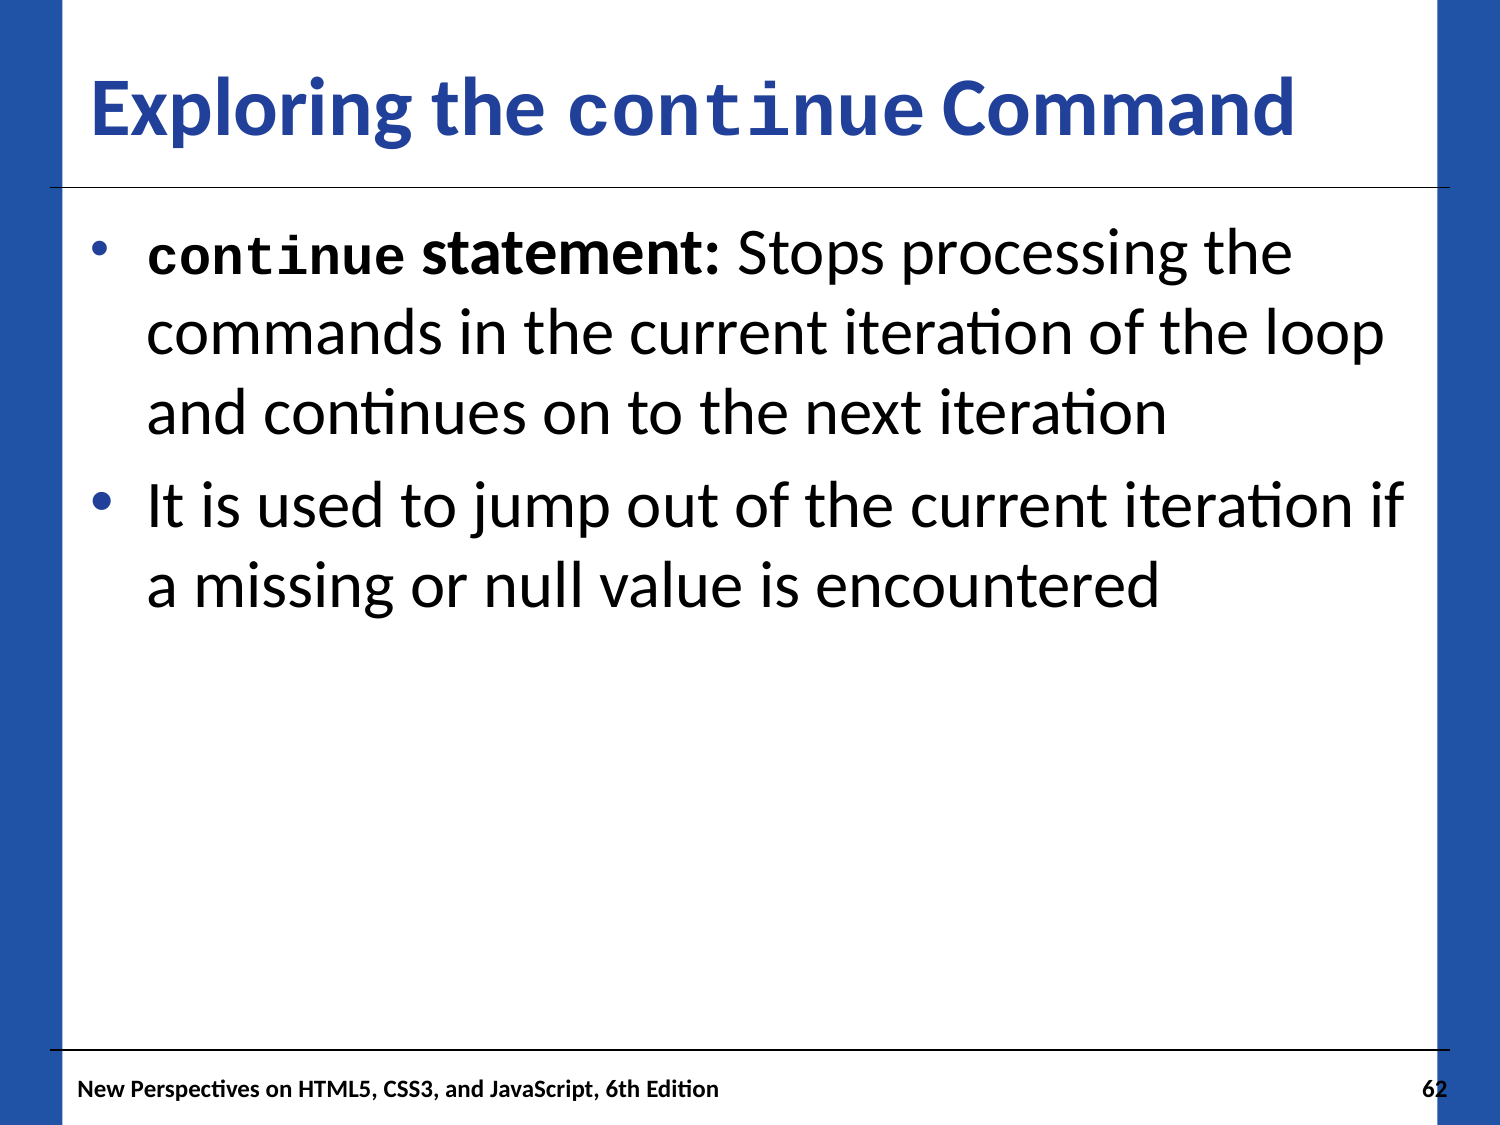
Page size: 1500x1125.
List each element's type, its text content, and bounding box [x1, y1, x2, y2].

title Exploring the continue Command [74, 24, 1438, 181]
list continue statement: Stops processing the commands in the current iteration of the loop and continues on to the next iteration It is used to jump out of the current iteration if a missing or null value is encountered [74, 199, 1438, 1006]
slide_number 62 [1413, 1050, 1463, 1125]
footer New Perspectives on HTML5, CSS3, and JavaScript, 6th Edition [62, 1050, 1413, 1125]
